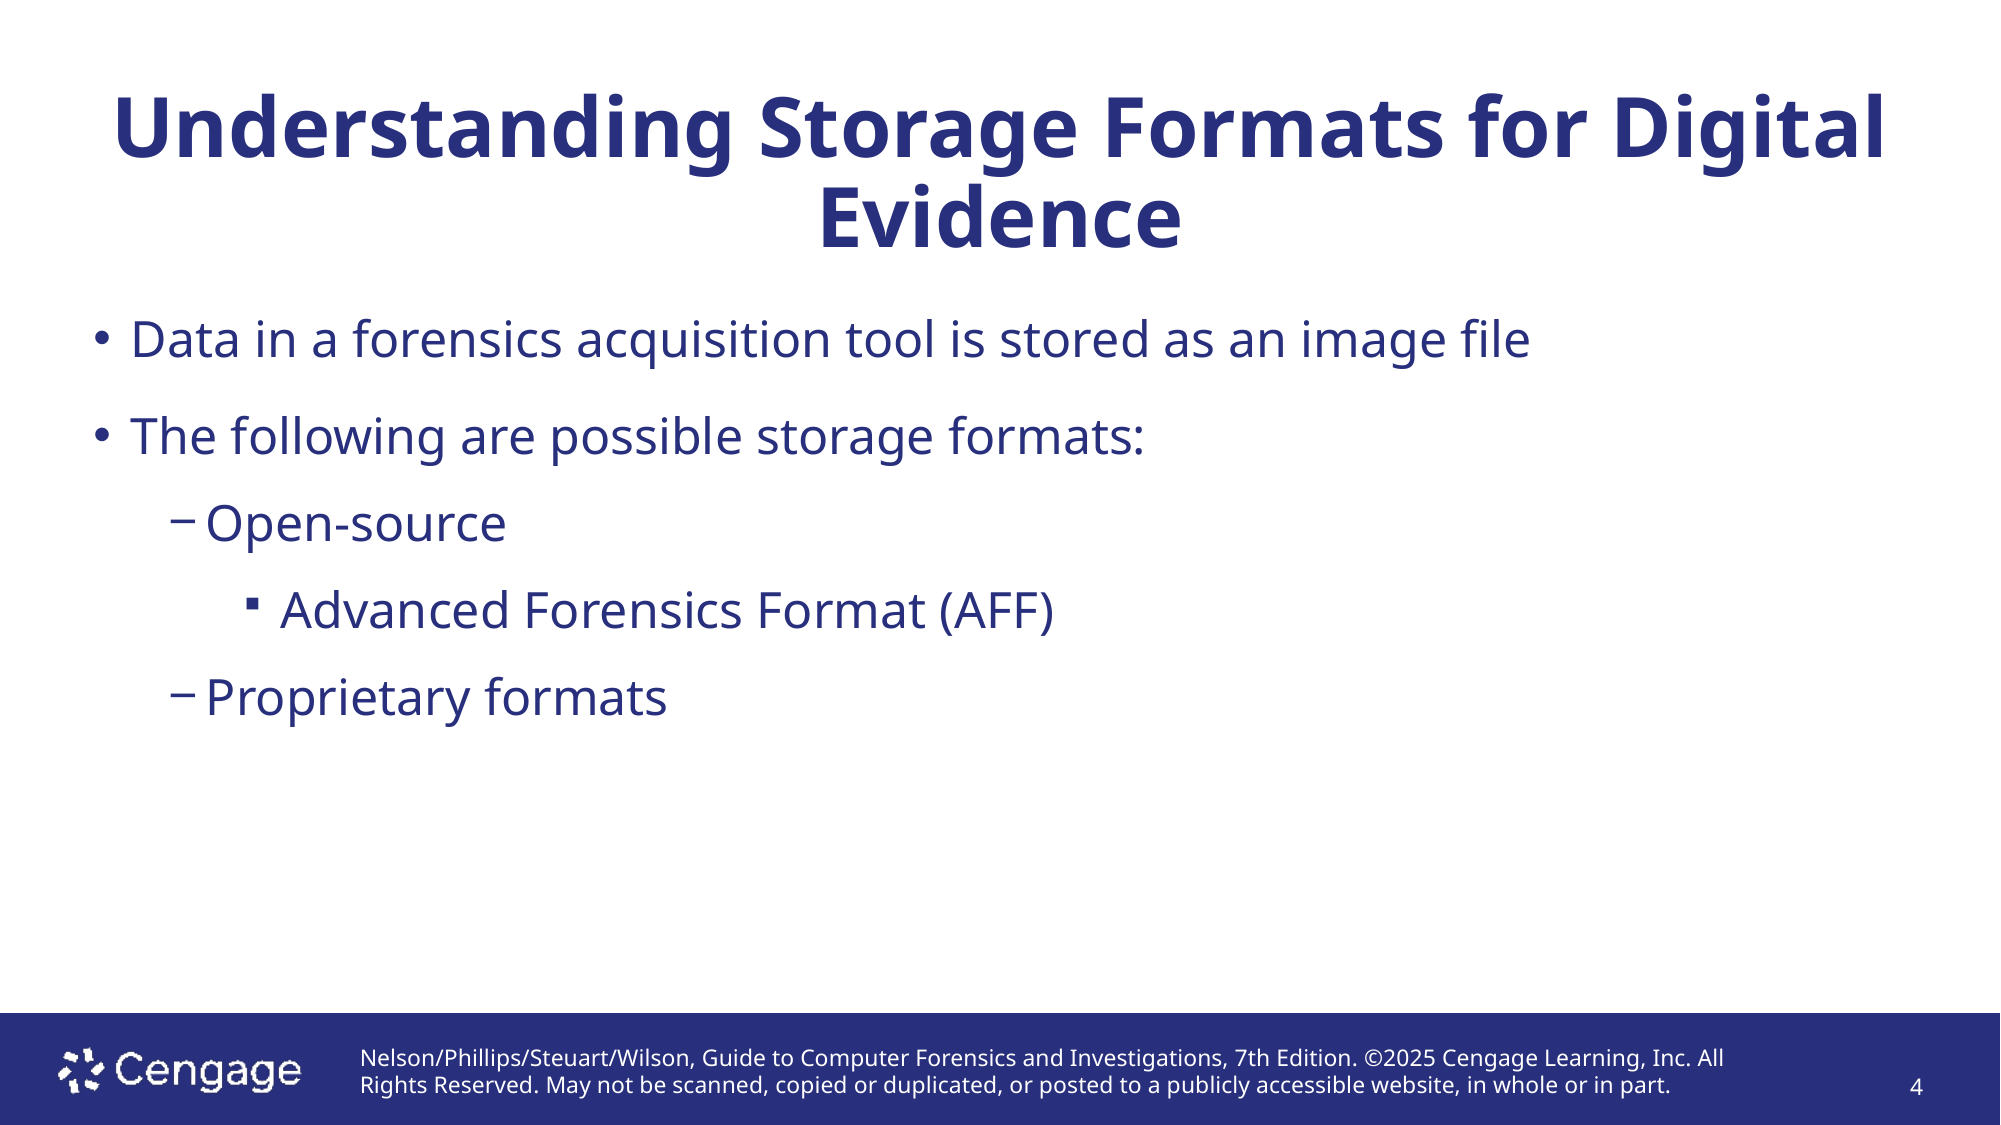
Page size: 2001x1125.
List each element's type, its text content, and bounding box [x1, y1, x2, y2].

title Understanding Storage Formats for Digital Evidence [78, 77, 1923, 278]
picture [30, 1020, 329, 1122]
list Data in a forensics acquisition tool is stored as an image file The following are possible storage formats: Open-source Advanced Forensics Format (AFF) Proprietary formats [78, 299, 1923, 1014]
